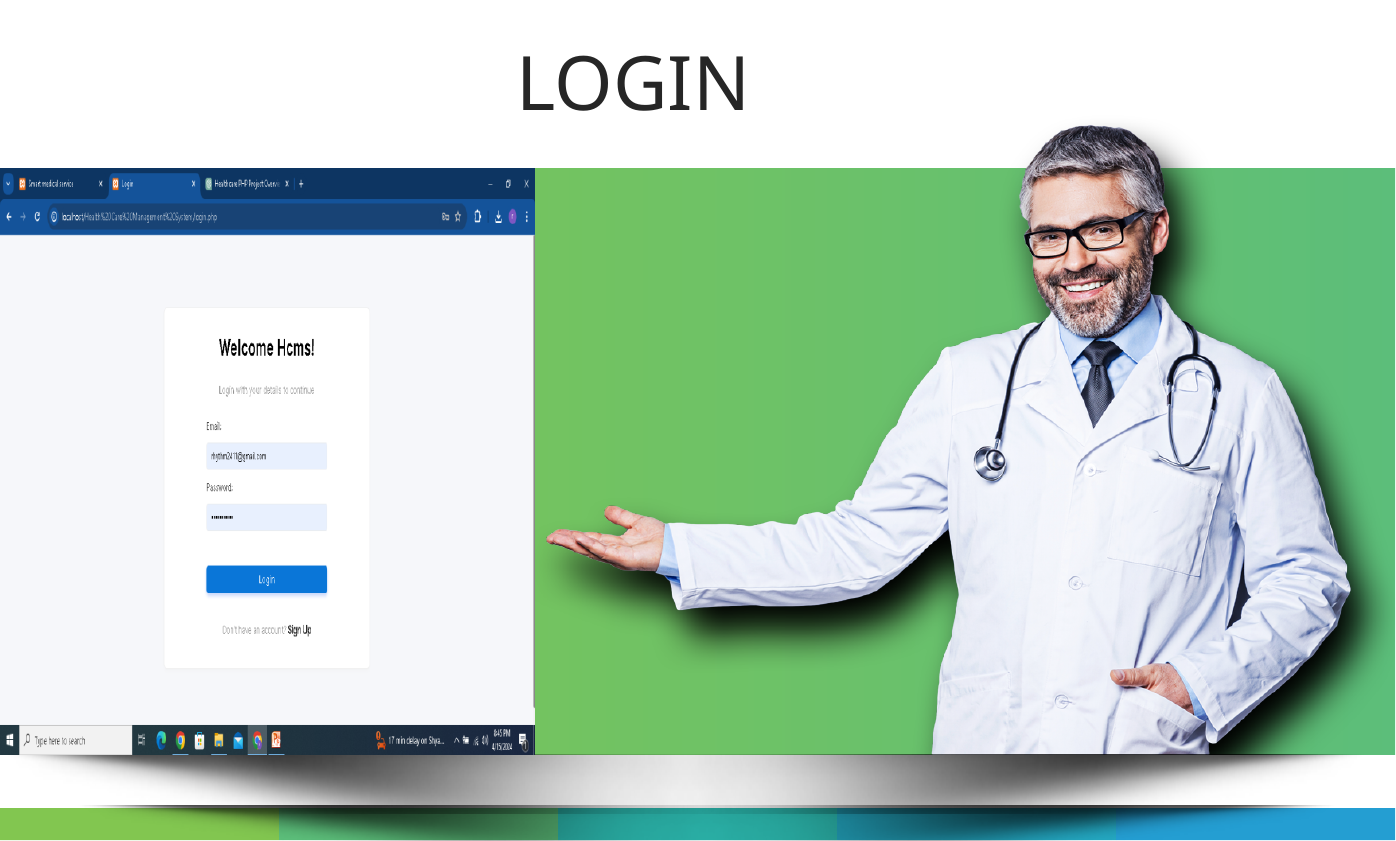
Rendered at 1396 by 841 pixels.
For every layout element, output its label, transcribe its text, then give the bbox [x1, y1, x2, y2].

picture [0, 115, 1396, 841]
list LOGIN [505, 41, 770, 115]
